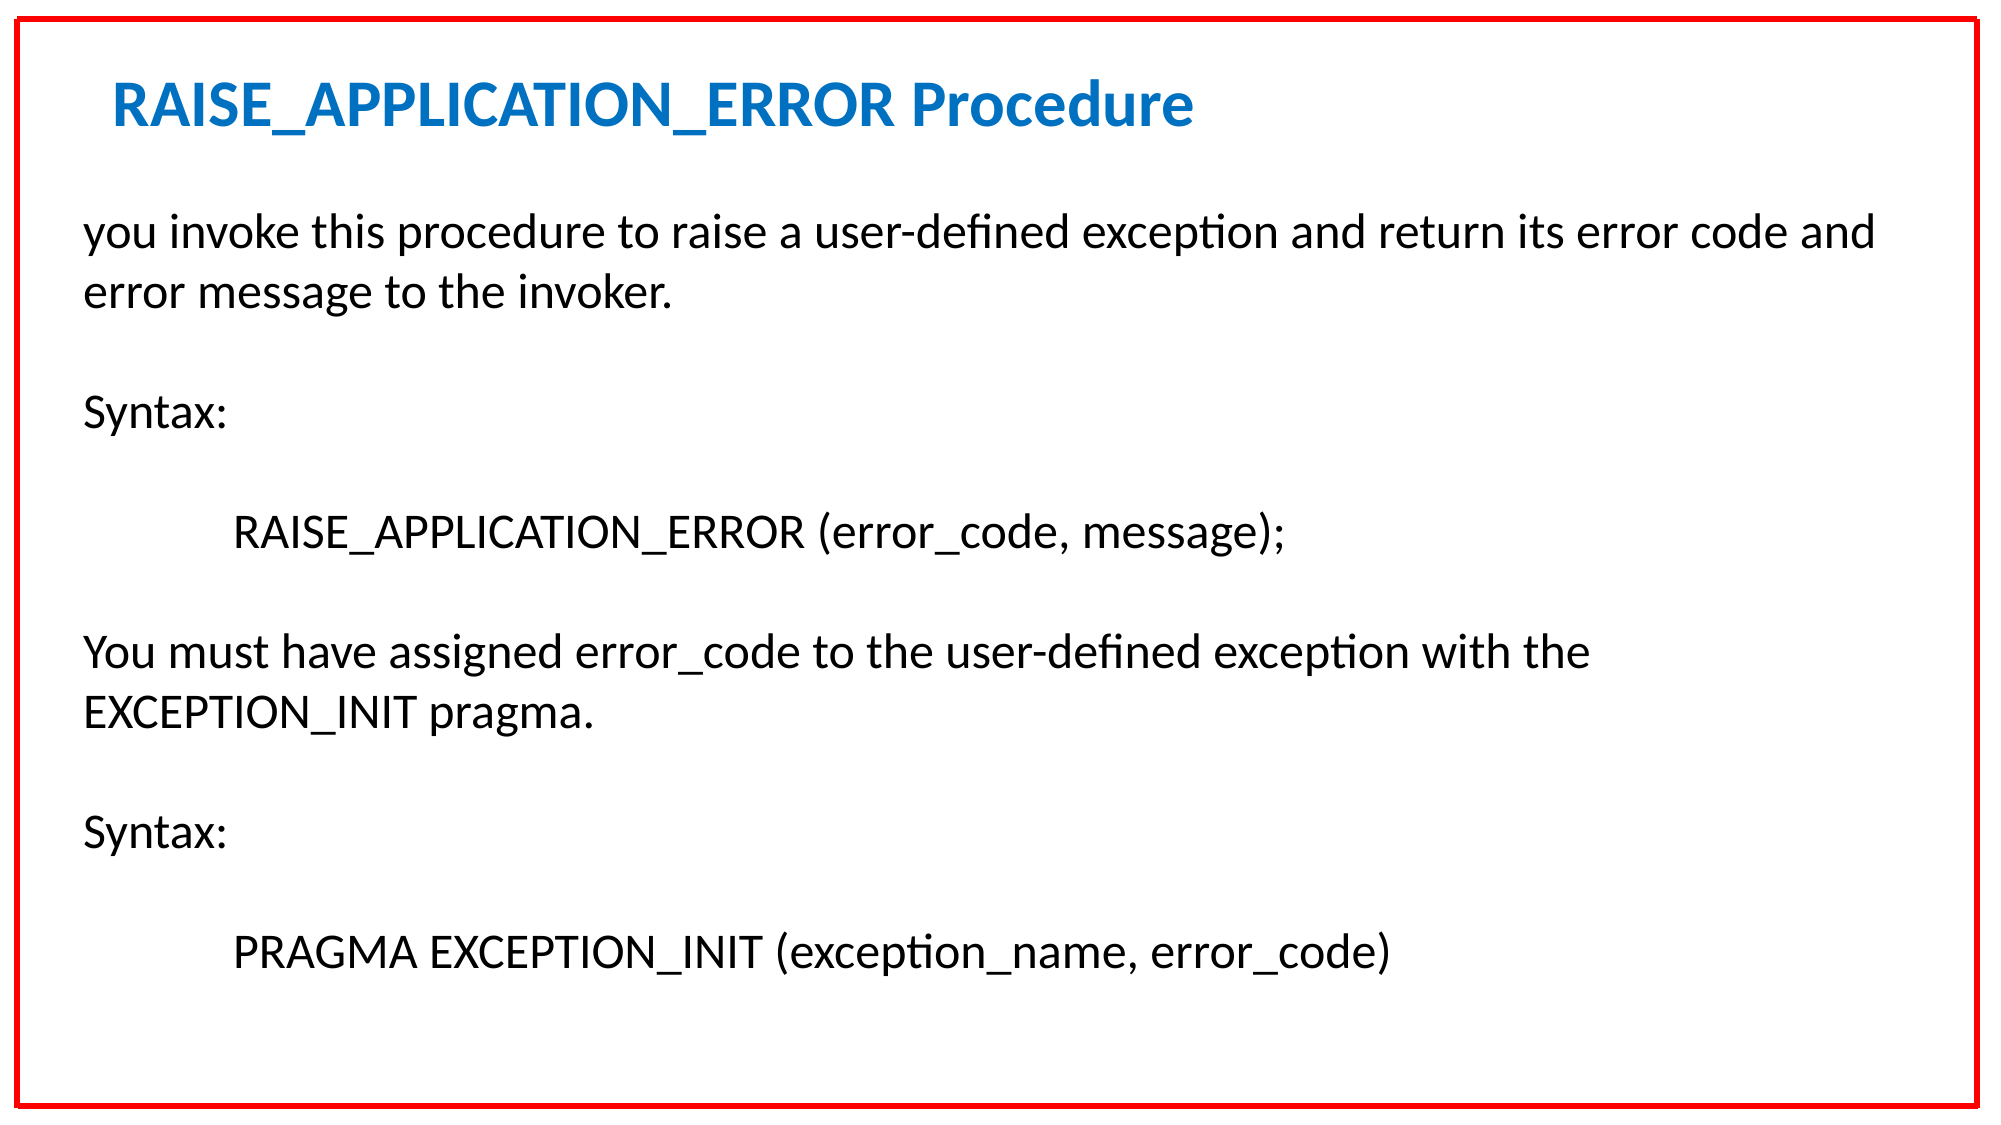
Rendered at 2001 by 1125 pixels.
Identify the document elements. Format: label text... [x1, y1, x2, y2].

text_box you invoke this procedure to raise a user-defined exception and return its error code and error message to the invoker. Syntax: RAISE_APPLICATION_ERROR (error_code, message); You must have assigned error_code to the user-defined exception with the EXCEPTION_INIT pragma. Syntax: PRAGMA EXCEPTION_INIT (exception_name, error_code) [68, 191, 1942, 987]
text_box RAISE_APPLICATION_ERROR Procedure [98, 52, 1211, 148]
